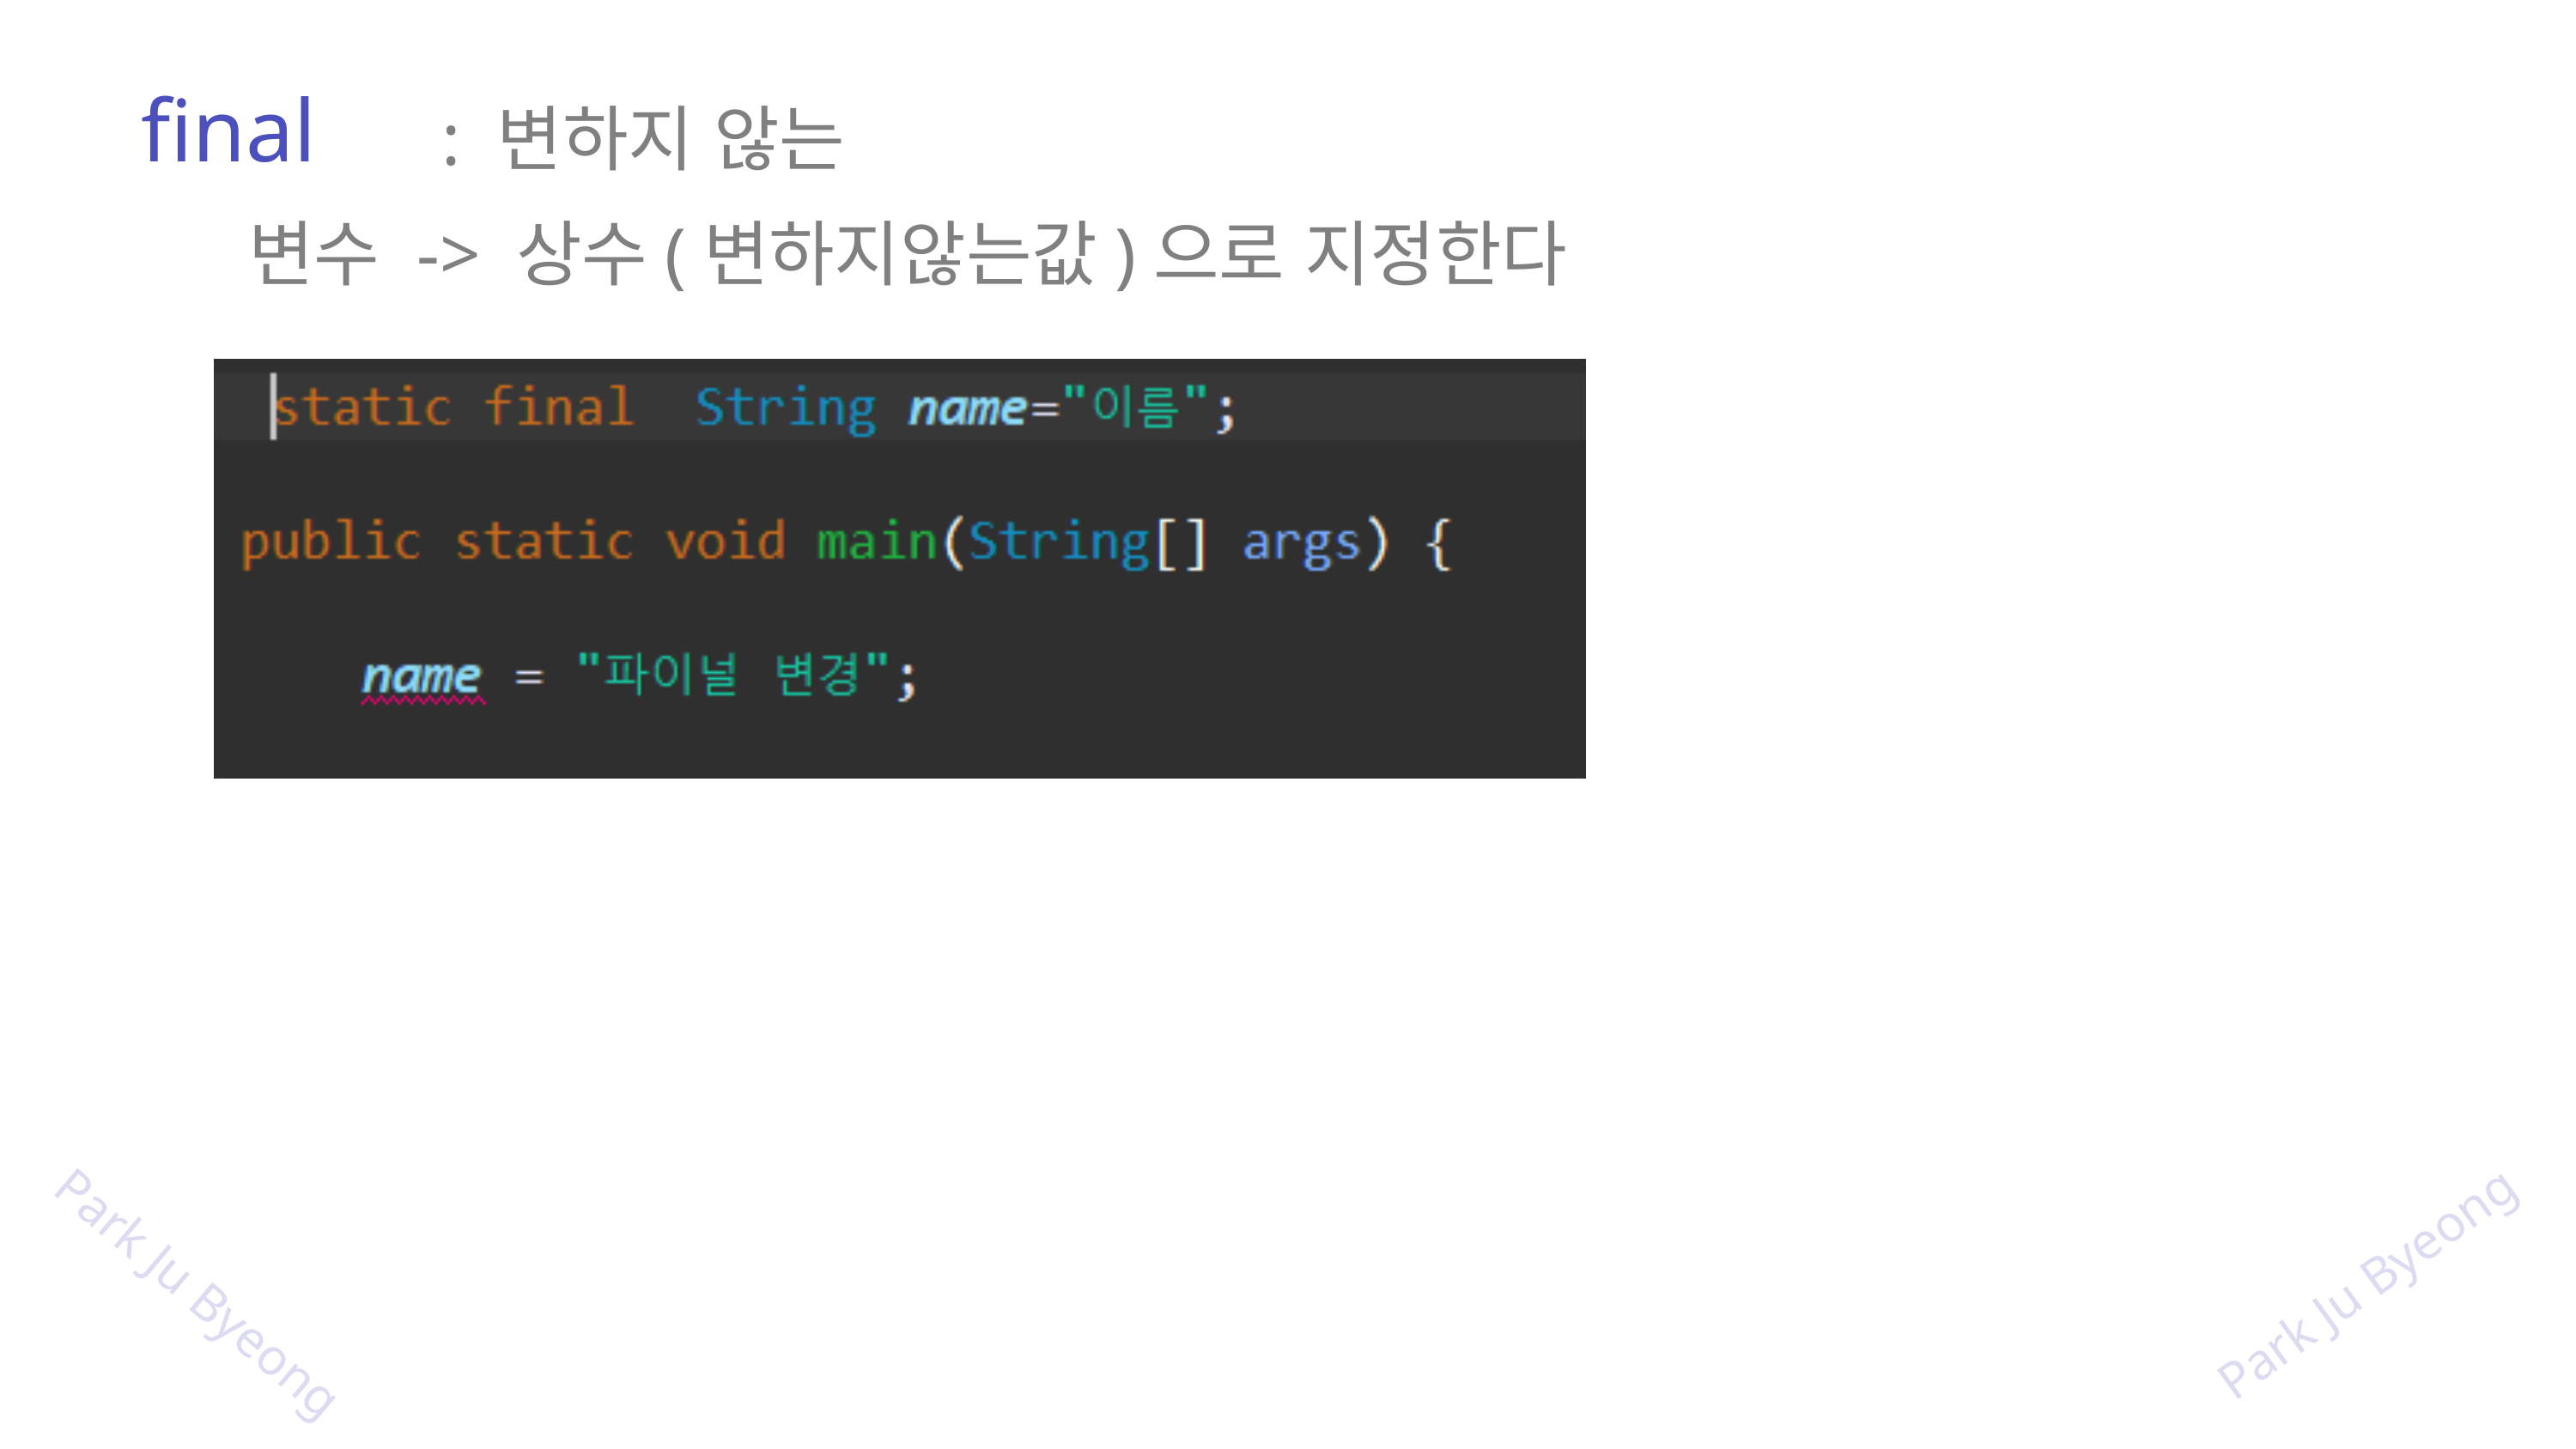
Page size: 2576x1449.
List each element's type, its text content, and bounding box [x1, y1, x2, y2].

text_box : 변하지 않는 [429, 87, 1804, 186]
picture [214, 359, 1586, 779]
text_box final [129, 70, 494, 185]
text_box 변수 -> 상수(변하지않는값)으로 지정한다 [235, 202, 1857, 301]
